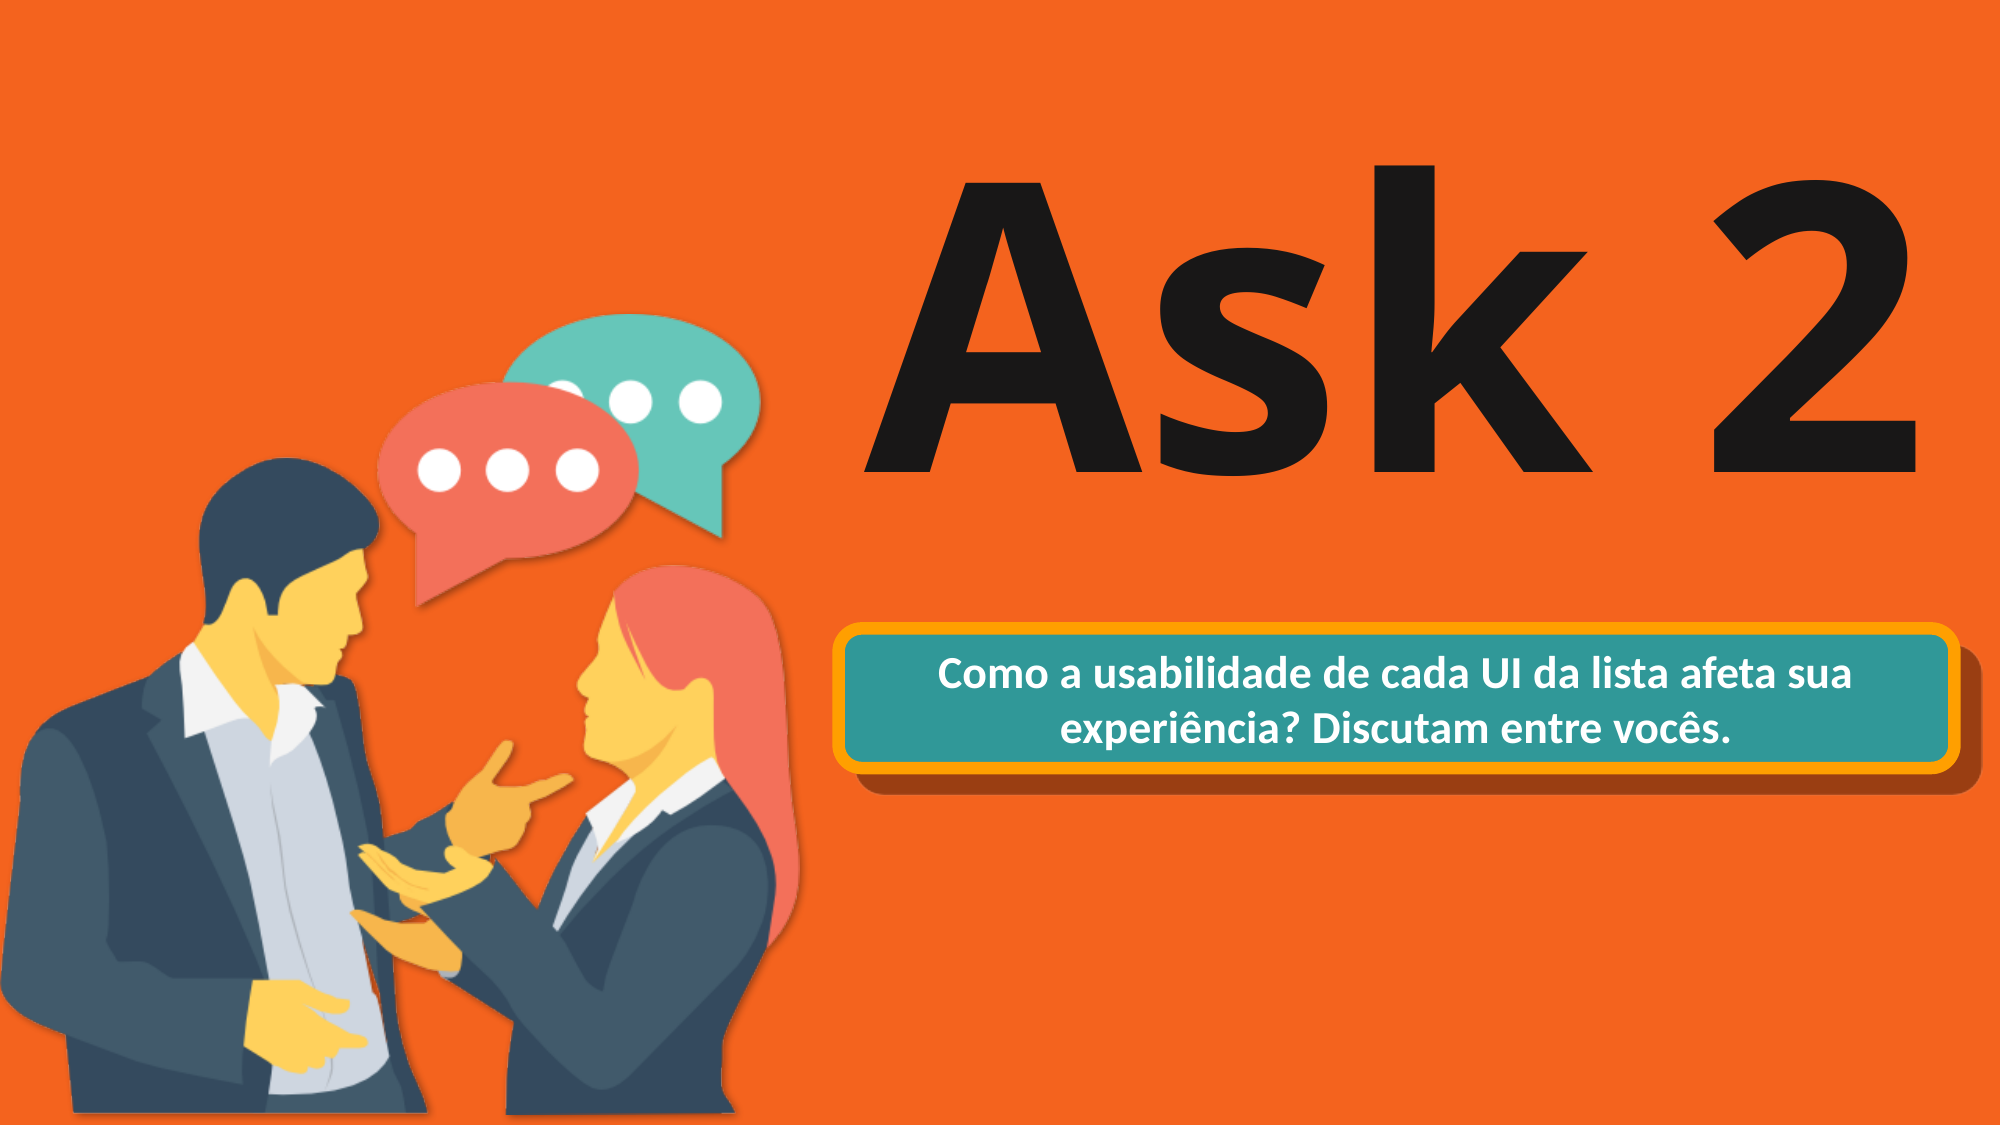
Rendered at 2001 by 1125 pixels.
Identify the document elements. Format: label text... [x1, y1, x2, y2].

text_box Como a usabilidade de cada UI da lista afeta sua experiência? Discutam entre vocês. [838, 628, 1955, 769]
picture [0, 44, 801, 1115]
text_box Ask 2 [849, 61, 1955, 647]
